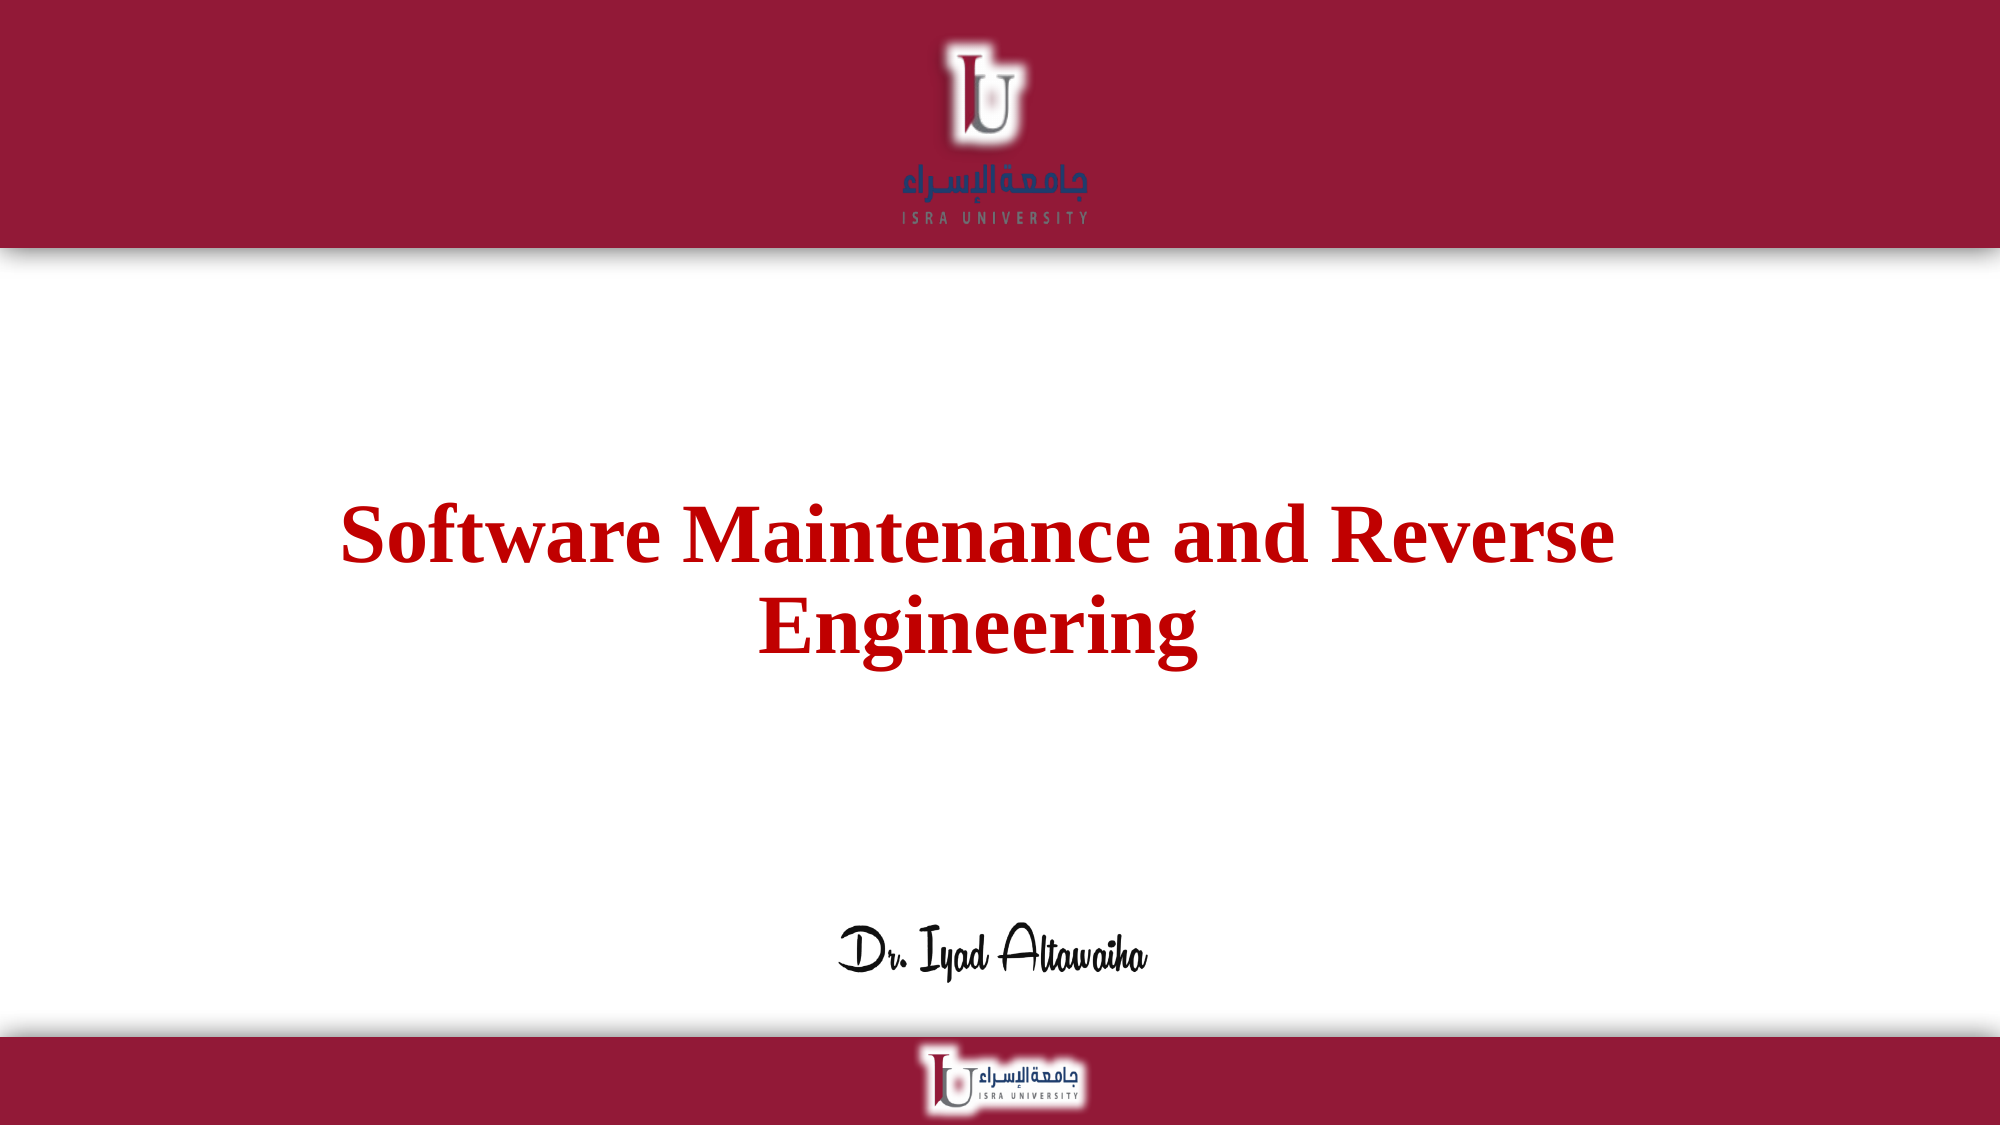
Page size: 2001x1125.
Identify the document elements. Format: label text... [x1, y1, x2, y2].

title Software Maintenance and Reverse Engineering [228, 482, 1729, 680]
picture [831, 907, 1151, 985]
picture [0, 0, 2000, 254]
picture [0, 1037, 2000, 1125]
